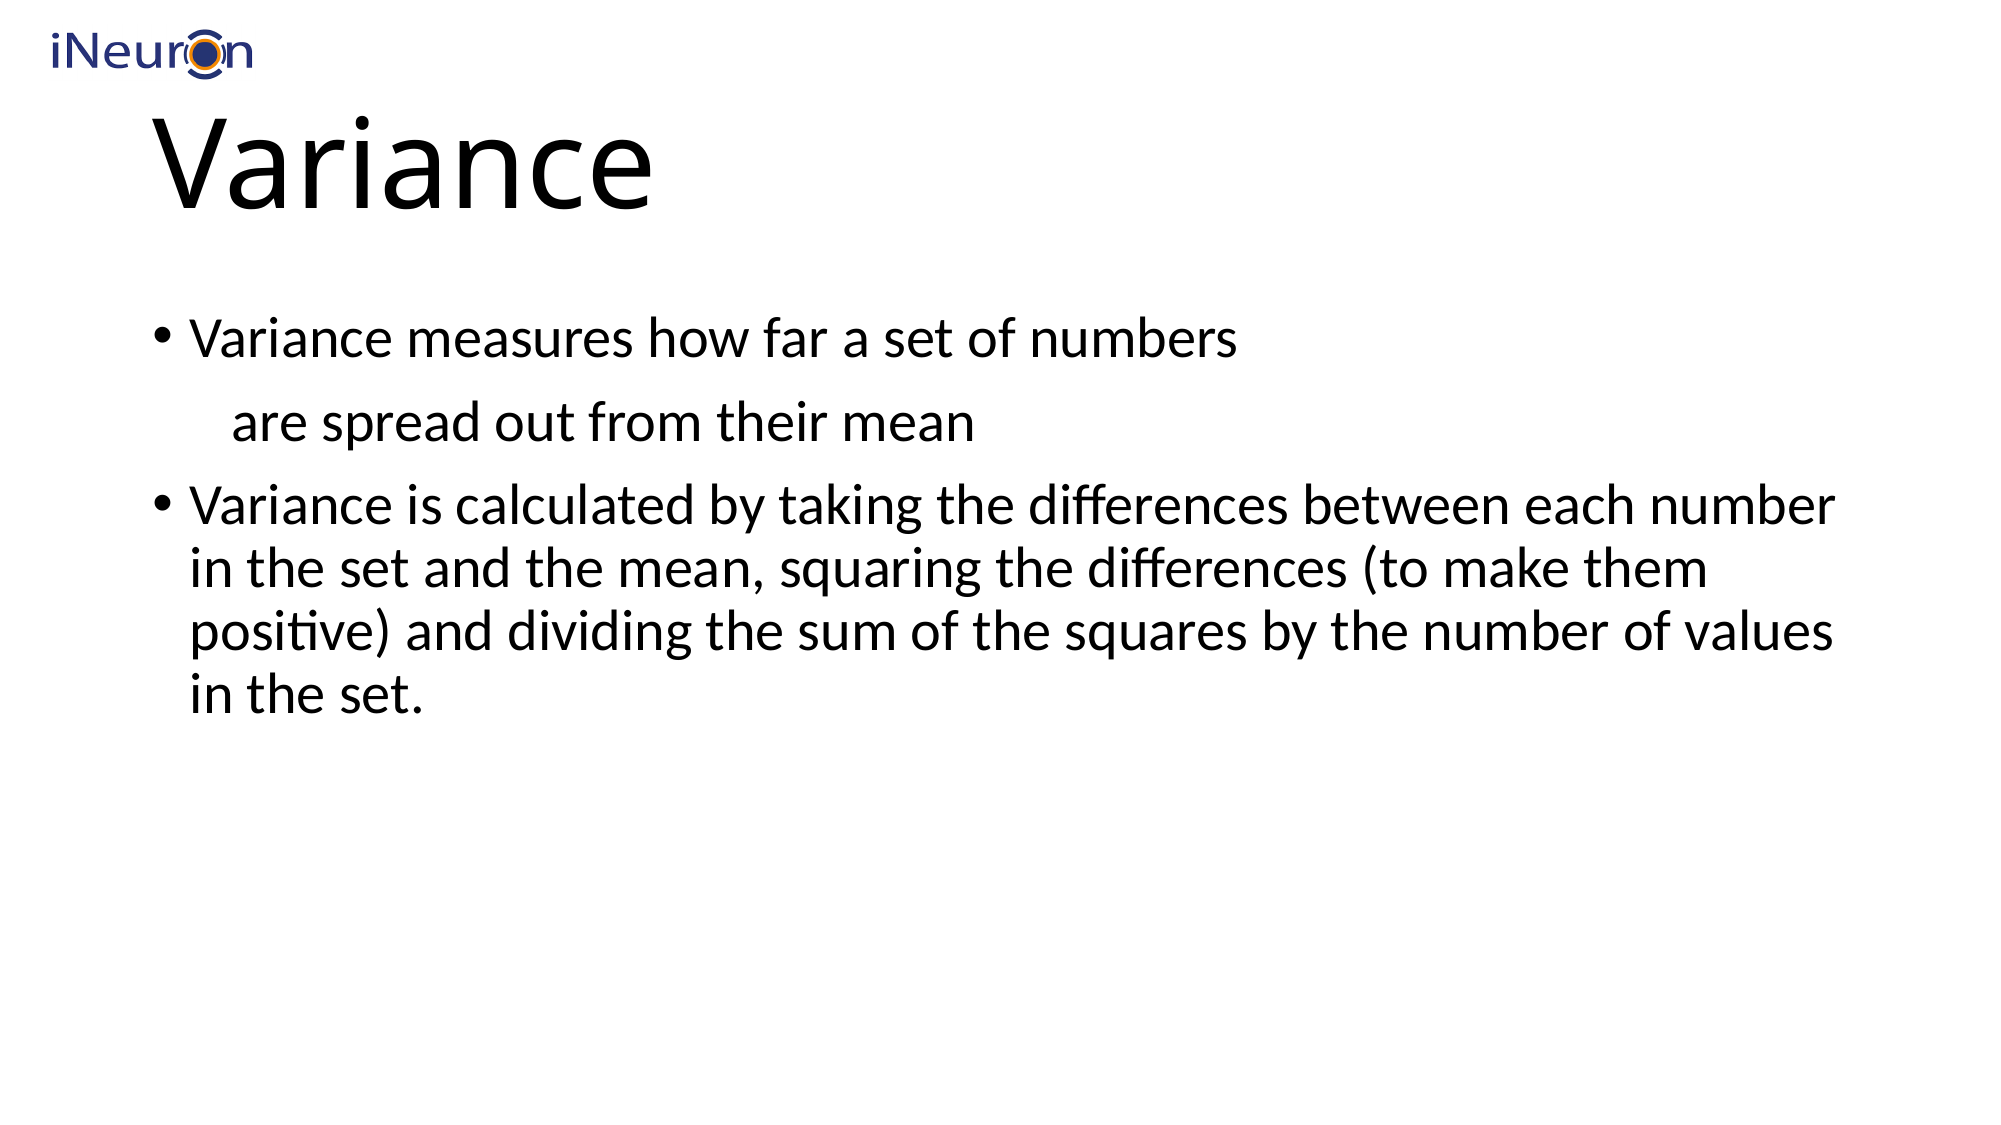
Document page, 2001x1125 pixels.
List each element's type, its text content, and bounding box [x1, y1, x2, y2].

title Variance [137, 59, 1863, 278]
picture [48, 24, 256, 81]
list Variance measures how far a set of numbers are spread out from their mean Variance is calculated by taking the differences between each number in the set and the mean, squaring the differences (to make them positive) and dividing the sum of the squares by the number of values in the set. [137, 299, 1863, 1014]
